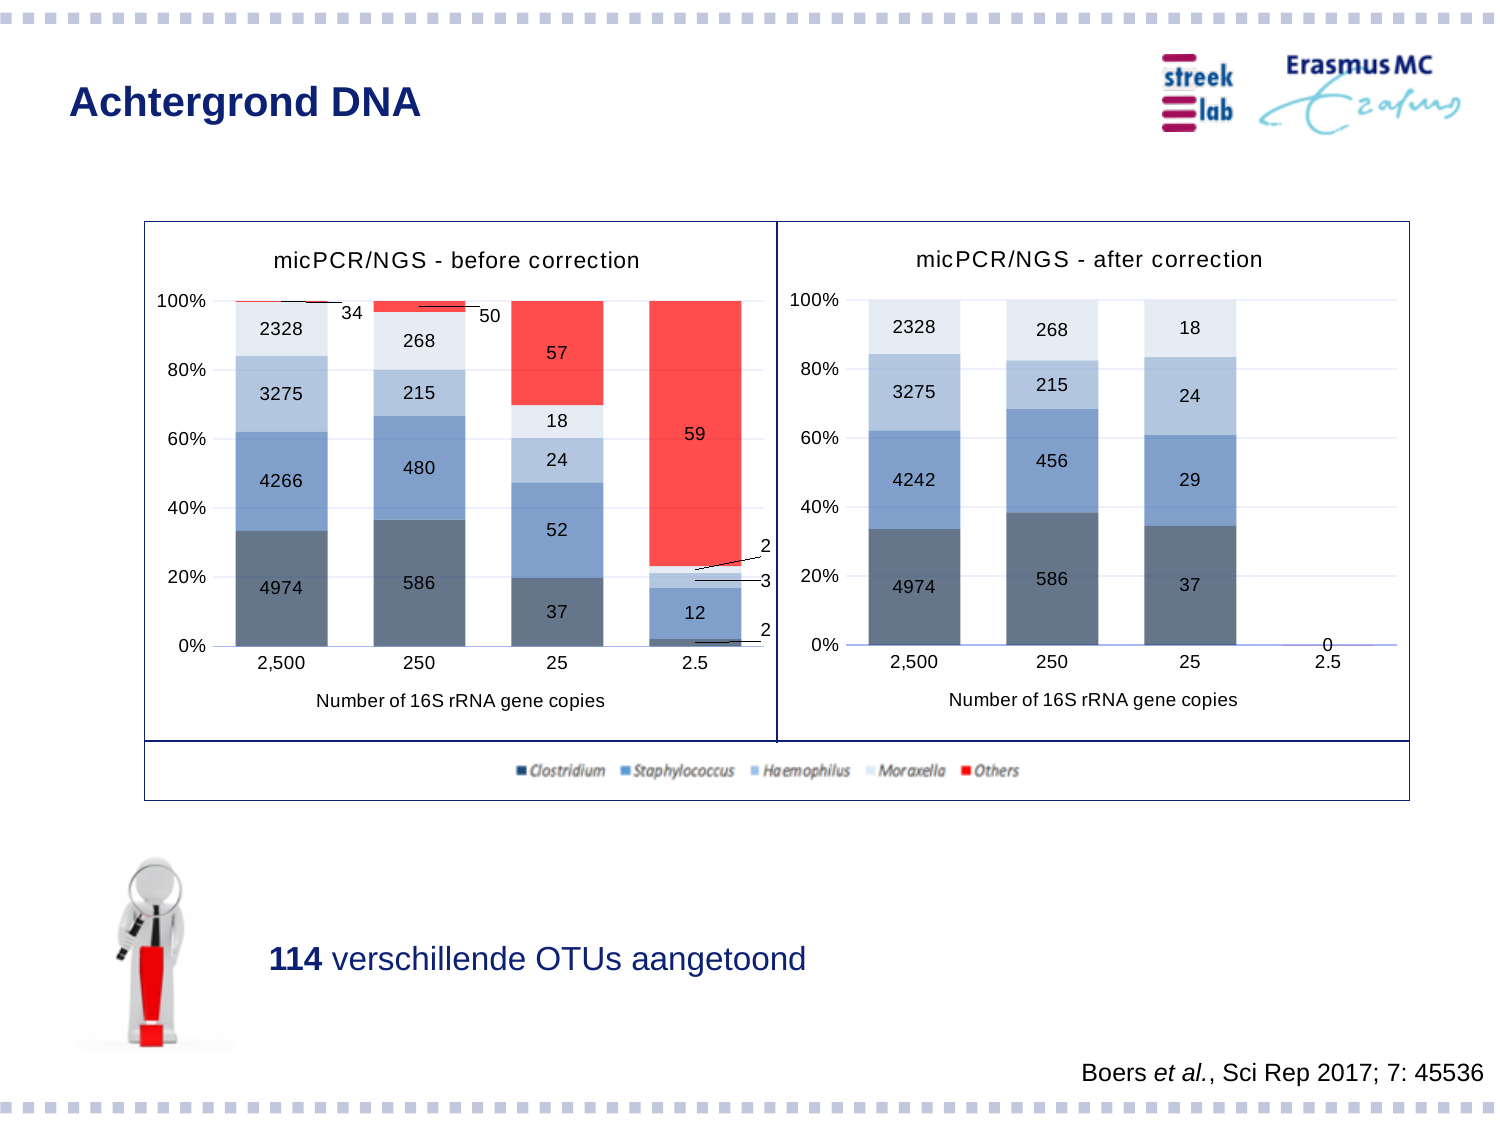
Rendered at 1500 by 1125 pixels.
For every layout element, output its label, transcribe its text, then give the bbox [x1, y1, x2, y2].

picture [0, 0, 1500, 1125]
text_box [77, 843, 1471, 1052]
title Achtergrond DNA [53, 50, 1238, 150]
text_box Boers et al., Sci Rep 2017; 7: 45536 [844, 1048, 1500, 1094]
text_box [143, 219, 1411, 801]
